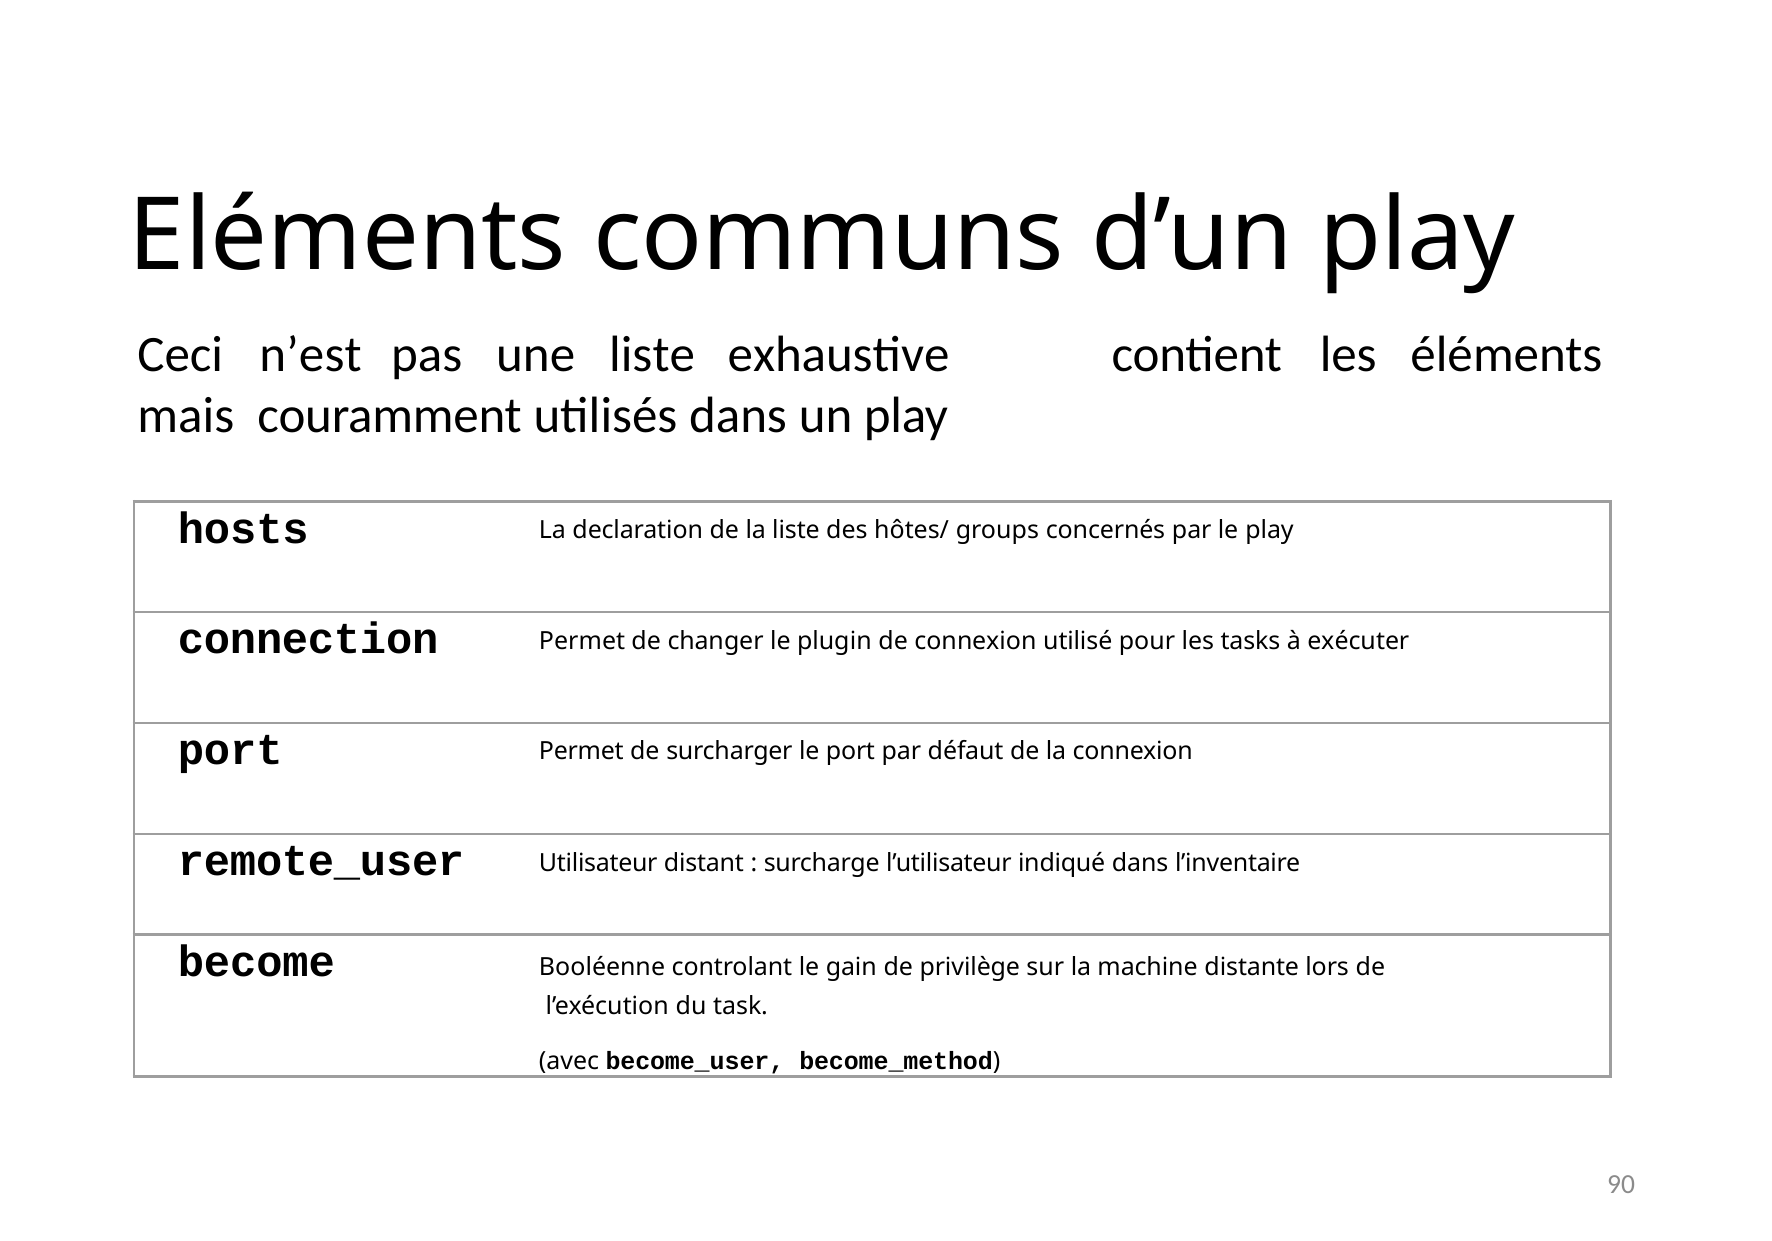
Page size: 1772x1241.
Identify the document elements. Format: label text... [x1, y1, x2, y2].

title Eléments communs d’un play [126, 123, 1522, 333]
table_cell become [135, 936, 503, 1075]
text_box Ceci n’est pas une liste exhaustive mais couramment utilisés dans un play [135, 317, 1081, 443]
table_header hosts [135, 503, 503, 611]
table_header La declaration de la liste des hôtes/ groups concernés par le play [503, 503, 1609, 611]
table_cell remote_user [135, 835, 503, 933]
table_cell Booléenne controlant le gain de privilège sur la machine distante lors de l’exécution du task. (avec become_user, become_method) [503, 936, 1609, 1075]
table_cell port [135, 724, 503, 833]
text_box contient les éléments [1109, 317, 1604, 382]
table_cell Utilisateur distant : surcharge l’utilisateur indiqué dans l’inventaire [503, 835, 1609, 933]
table_cell Permet de surcharger le port par défaut de la connexion [503, 724, 1609, 833]
table_cell connection [135, 613, 503, 722]
slide_number 90 [1251, 1149, 1651, 1216]
table_cell Permet de changer le plugin de connexion utilisé pour les tasks à exécuter [503, 613, 1609, 722]
